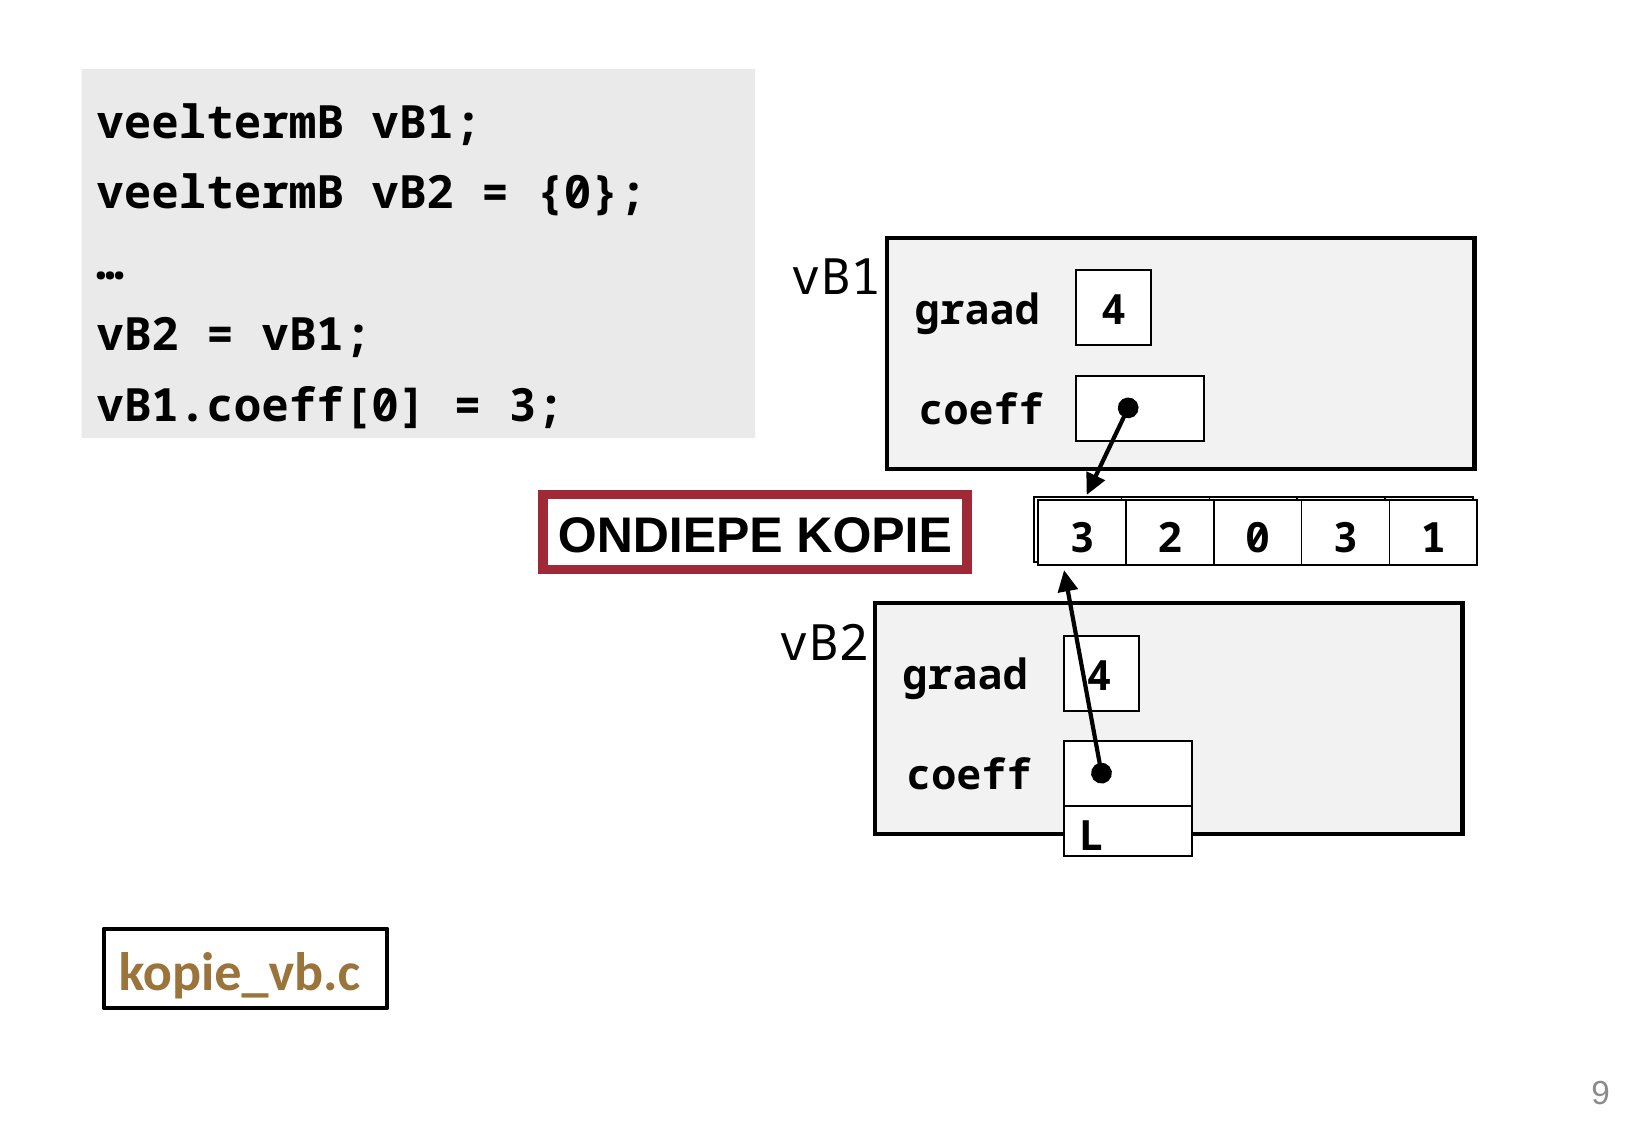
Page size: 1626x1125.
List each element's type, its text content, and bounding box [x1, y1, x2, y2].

table_header 3 [1039, 501, 1125, 564]
text_box kopie_vb.c [103, 928, 388, 1009]
table_header NULL [1065, 843, 1191, 855]
text_box veeltermB vB1; veeltermB vB2 = {0}; … vB2 = vB1; vB1.coeff[0] = 3; [81, 69, 756, 438]
table_header 3 [1302, 501, 1389, 564]
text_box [766, 602, 1463, 835]
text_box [778, 237, 1475, 470]
table_header 0 [1215, 501, 1301, 564]
slide_number 9 [1245, 1061, 1625, 1121]
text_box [1063, 570, 1102, 774]
table_header 1 [1390, 501, 1476, 564]
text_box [1086, 407, 1129, 495]
table_header 2 [1127, 501, 1213, 564]
text_box ONDIEPE KOPIE [543, 494, 968, 570]
